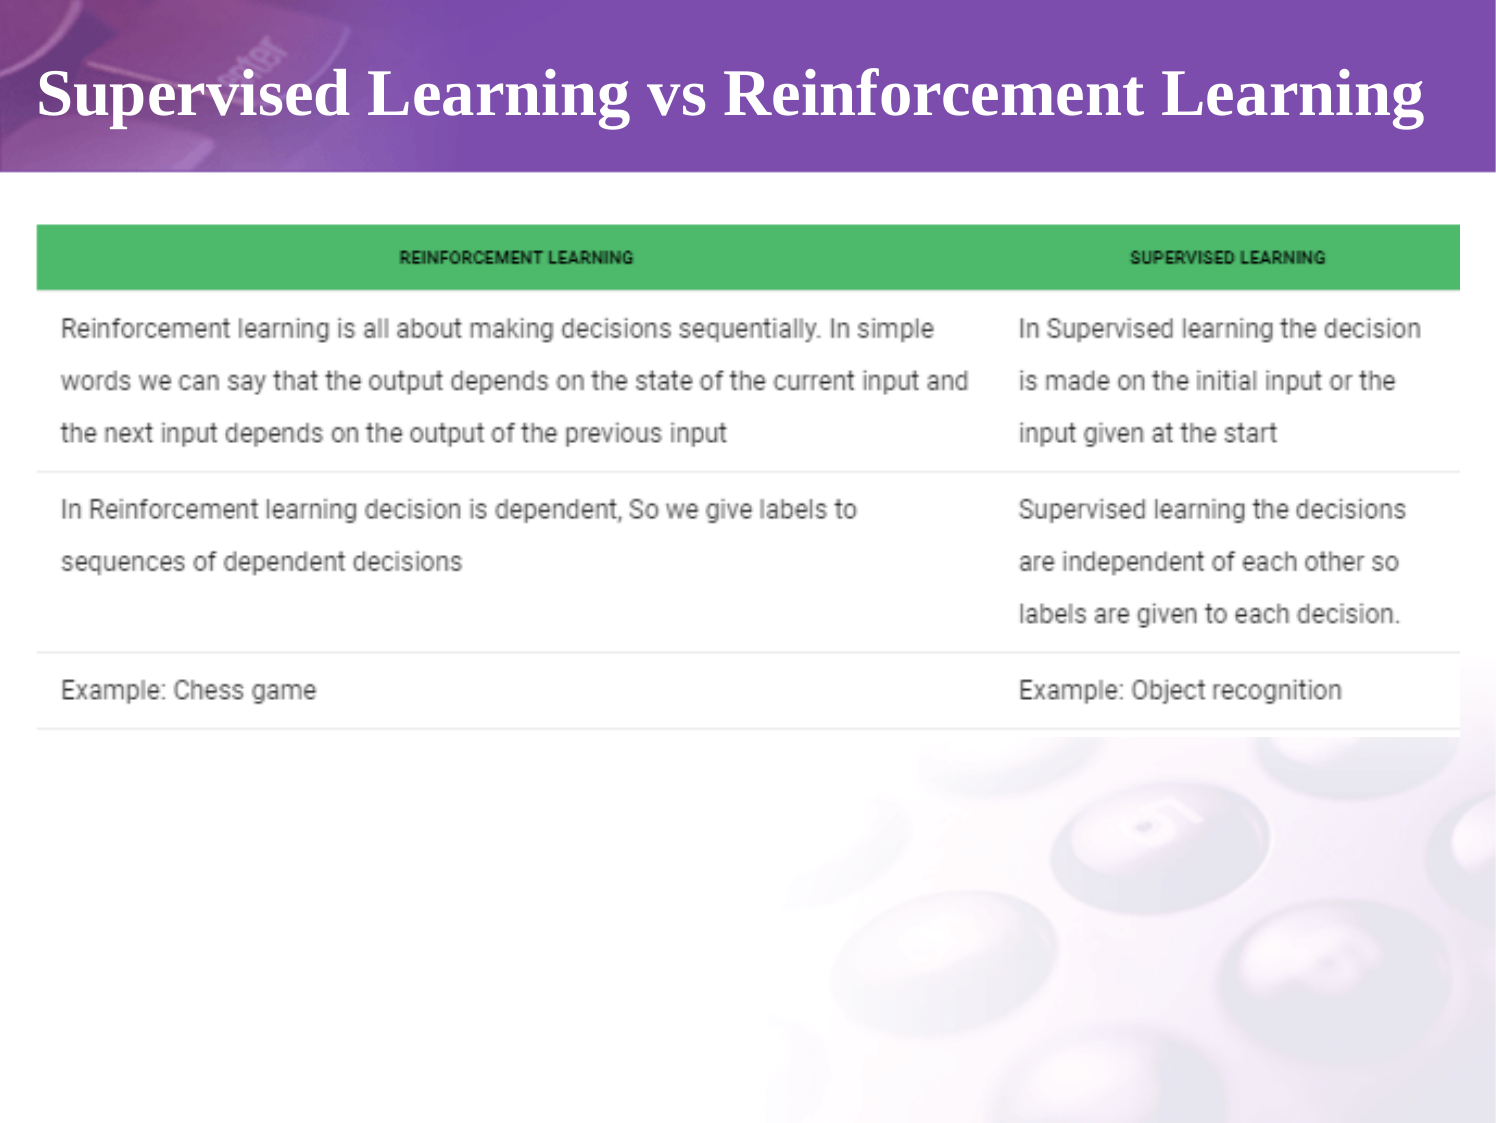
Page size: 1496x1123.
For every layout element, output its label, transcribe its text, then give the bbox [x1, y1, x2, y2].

picture [0, 0, 1496, 1123]
title Supervised Learning vs Reinforcement Learning [35, 48, 1460, 130]
